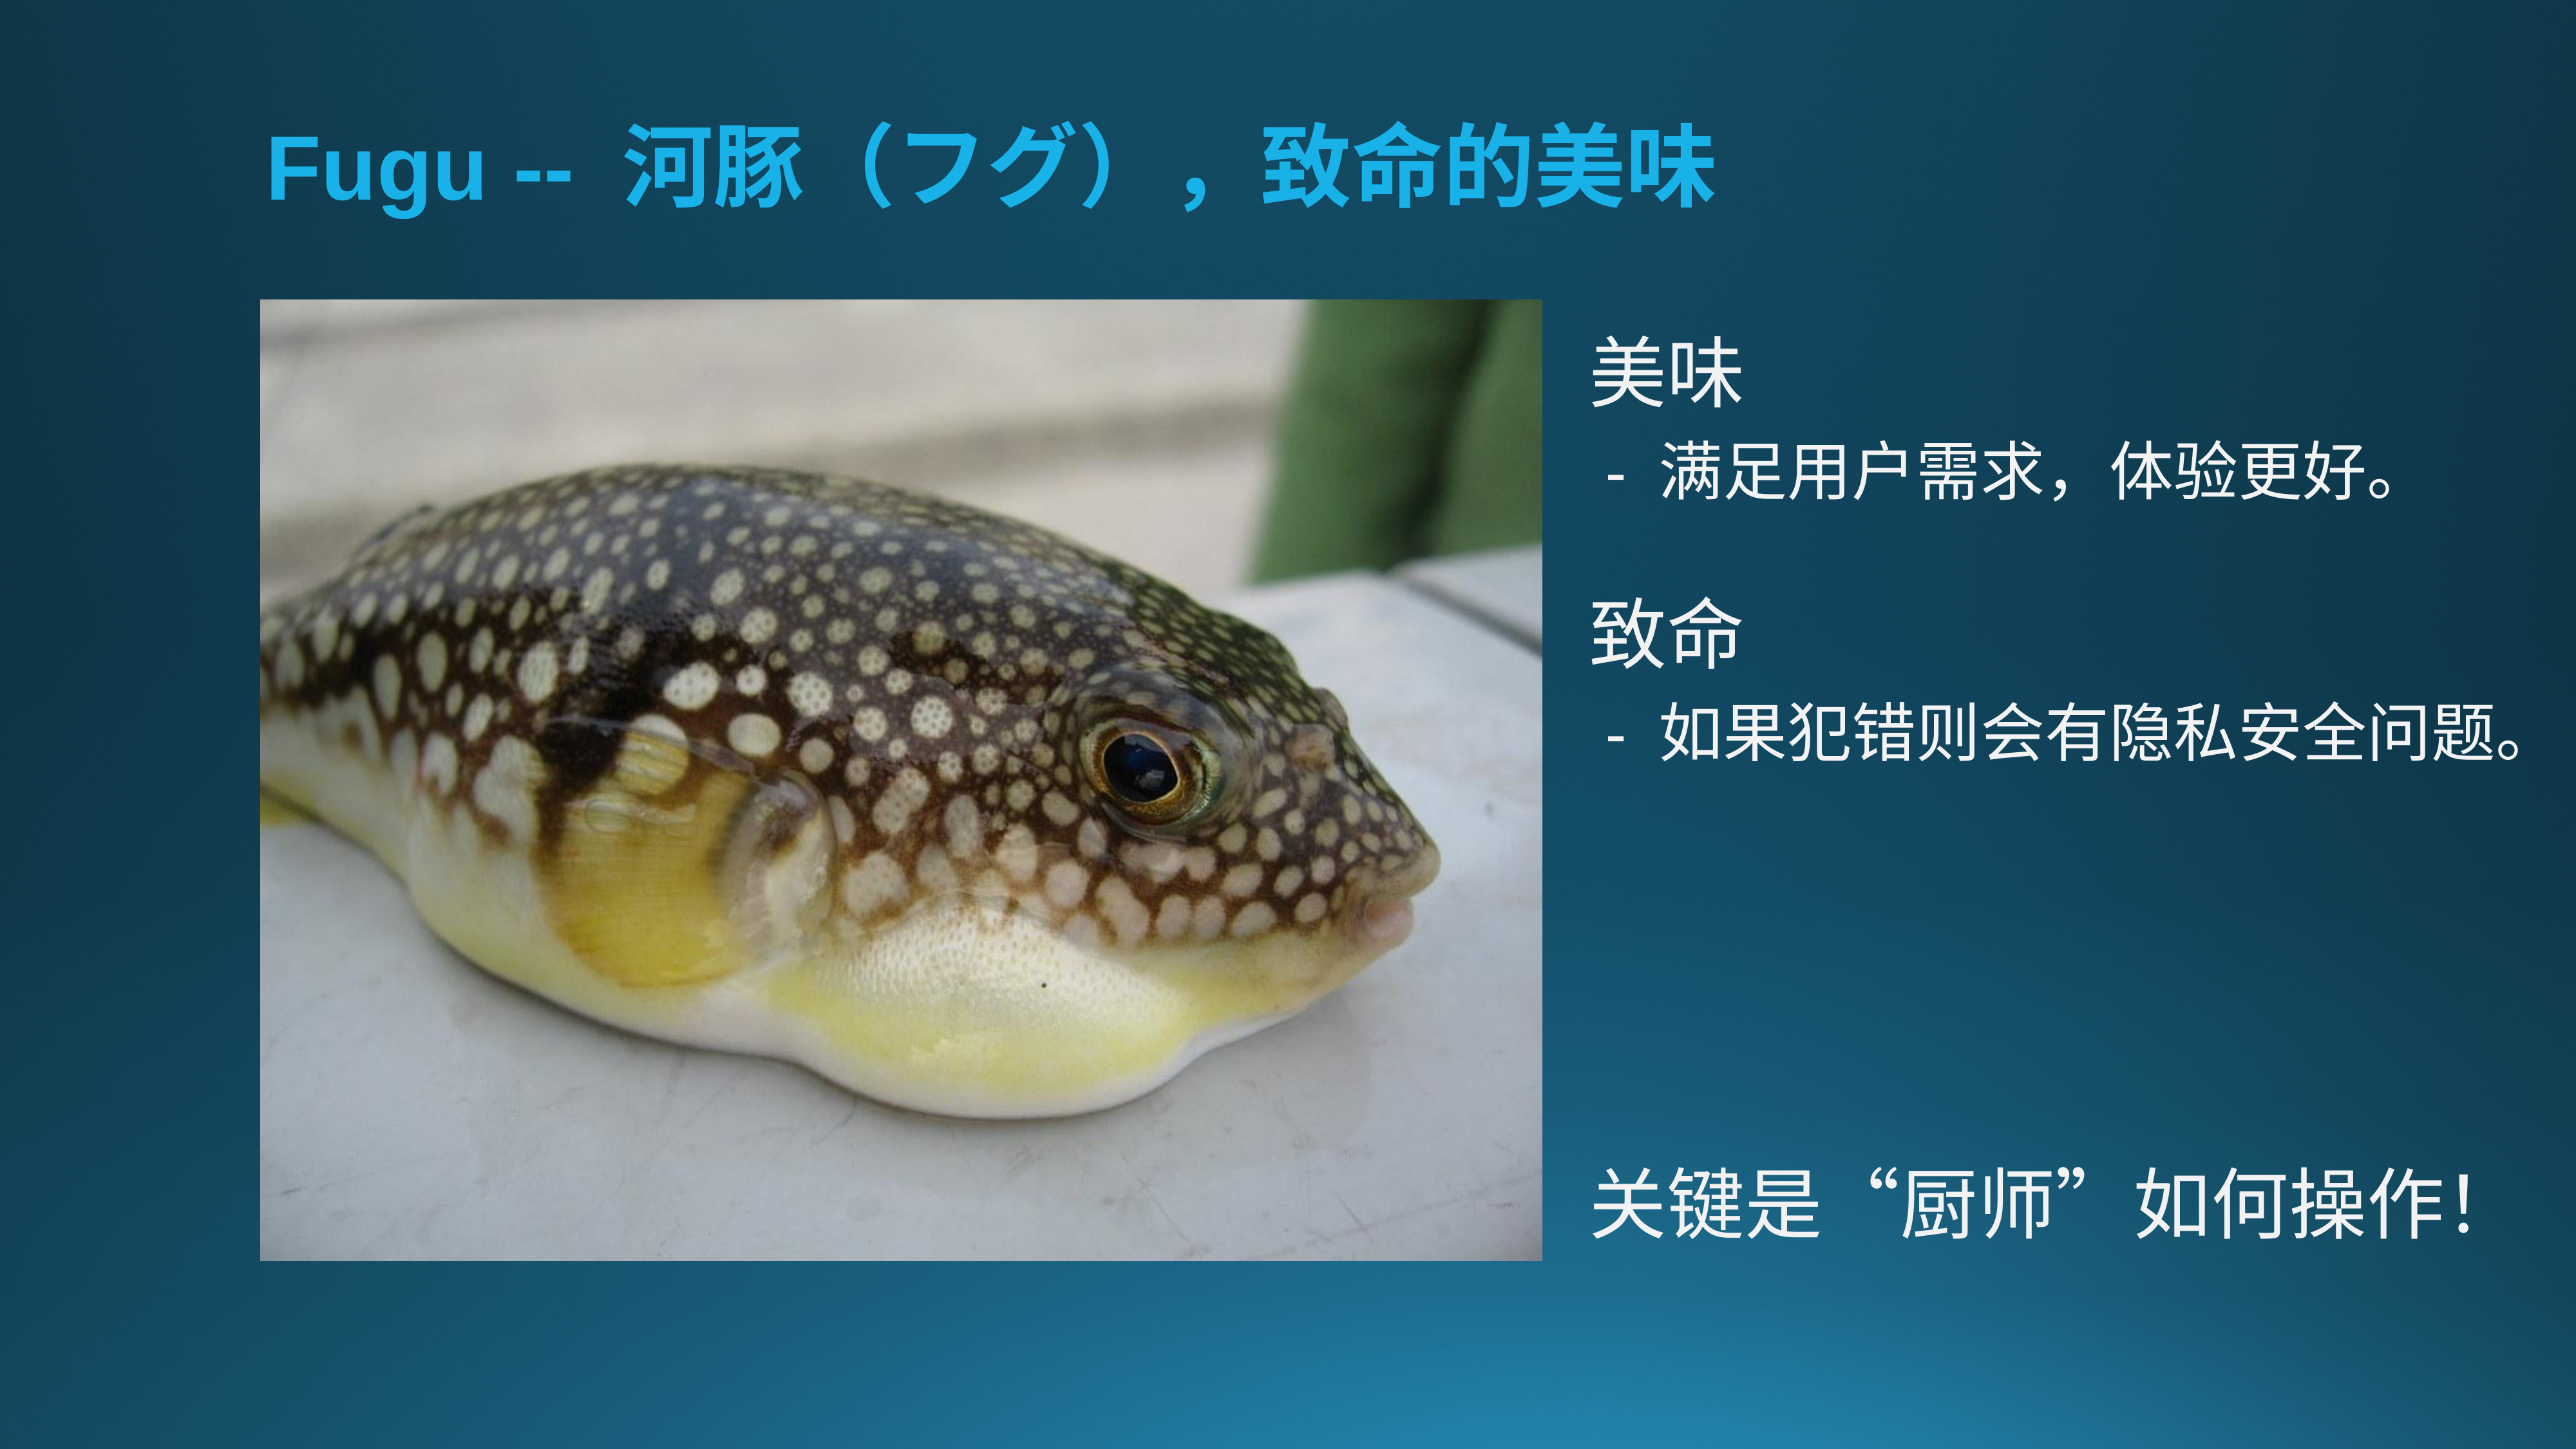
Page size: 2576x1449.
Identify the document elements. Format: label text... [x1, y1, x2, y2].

text_box 美味 - 满足用户需求，体验更好。 致命 - 如果犯错则会有隐私安全问题。 关键是“厨师”如何操作！ [1579, 314, 2576, 1346]
picture [0, 0, 2576, 1449]
title Fugu -- 河豚（フグ），致命的美味 [260, 103, 2316, 242]
